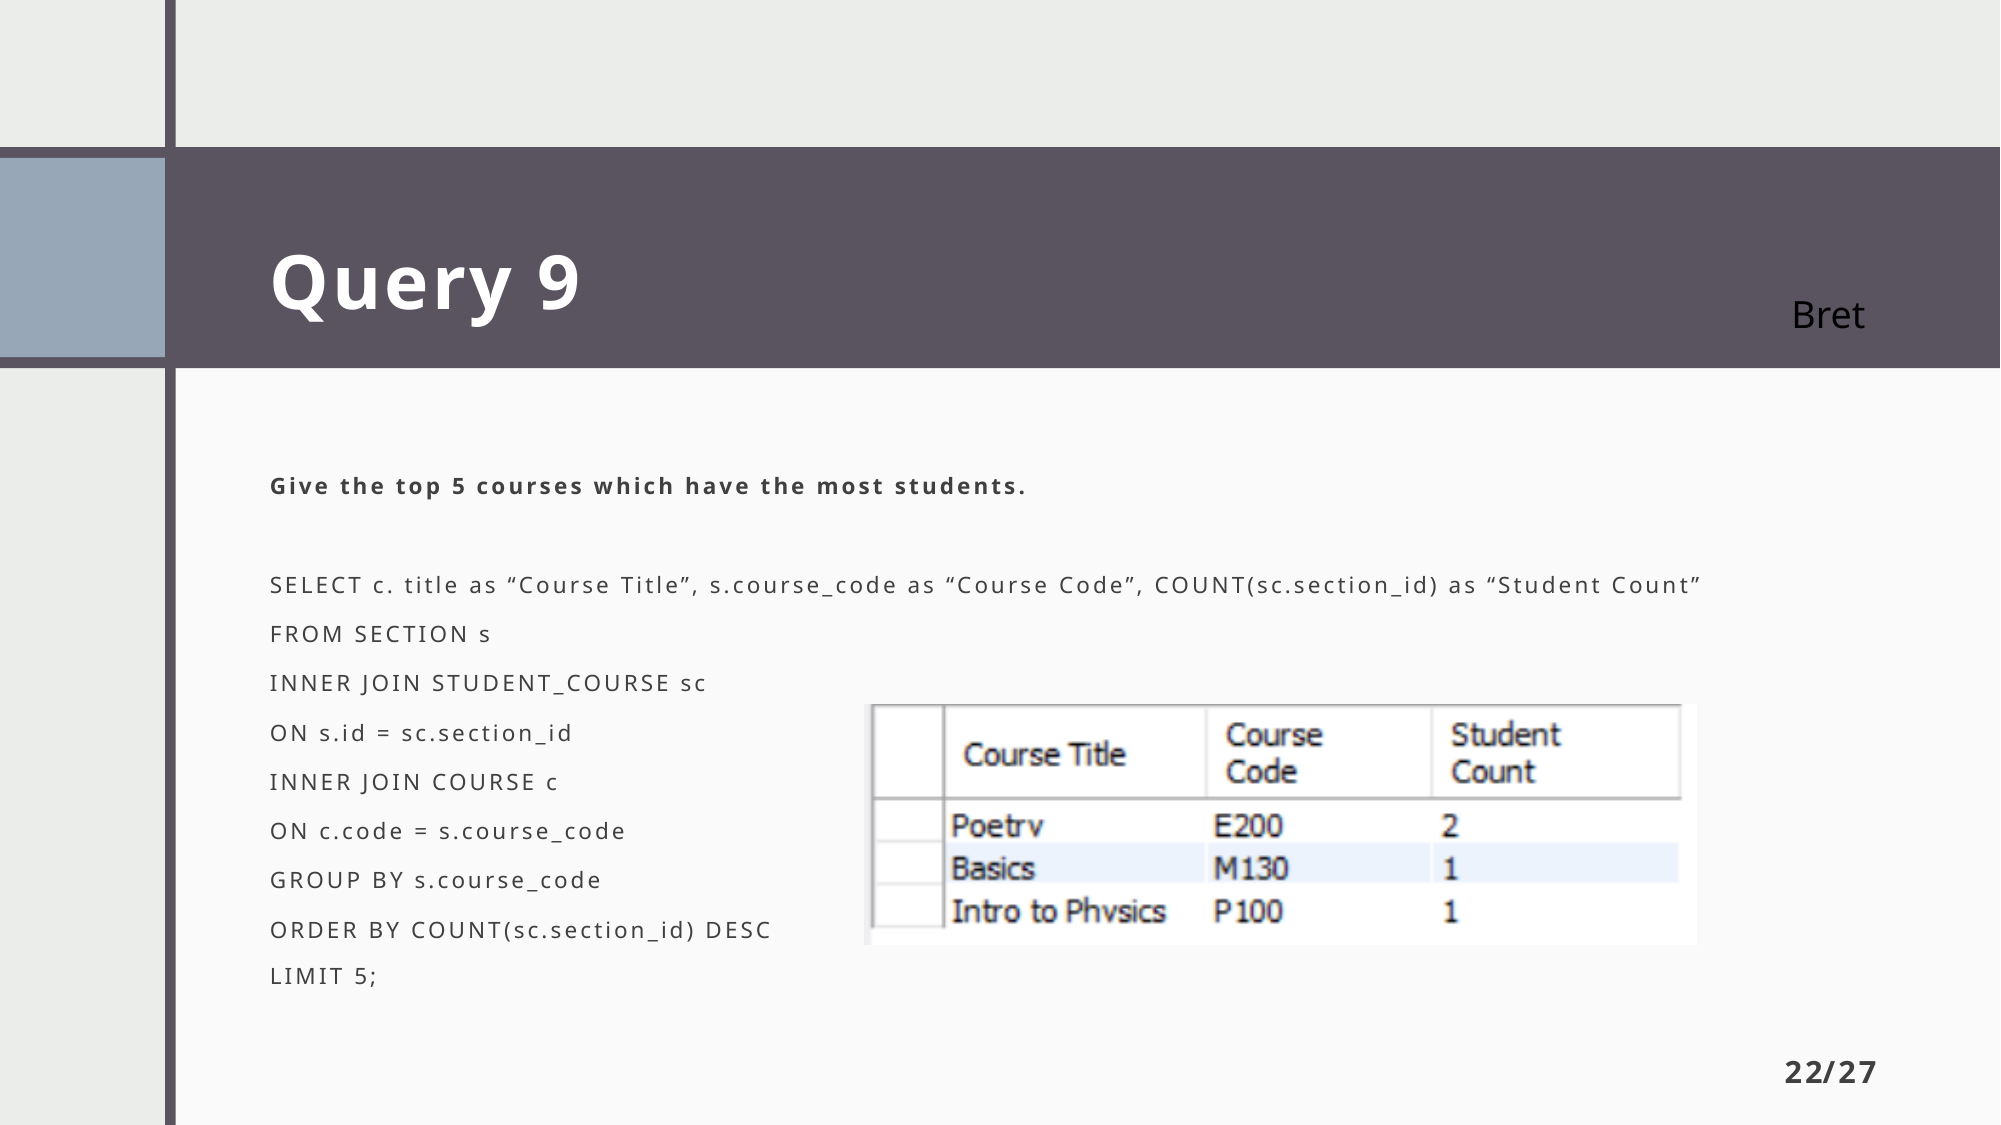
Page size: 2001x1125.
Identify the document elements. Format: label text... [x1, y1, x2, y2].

text_box [0, 358, 164, 369]
text_box [177, 146, 2000, 369]
text_box [0, 0, 164, 146]
text_box [0, 157, 164, 358]
text_box [0, 146, 164, 157]
slide_number 22/27 [1733, 1035, 1895, 1110]
text_box Bret [1776, 283, 1943, 344]
picture [863, 703, 1698, 946]
list Give the top 5 courses which have the most students. SELECT c. title as “Course Title”, s.course_code as “Course Code”, COUNT(sc.section_id) as “Student Count” FROM SECTION s INNER JOIN STUDENT_COURSE sc ON s.id = sc.section_id INNER JOIN COURSE c ON c.code = s.course_code GROUP BY s.course_code ORDER BY COUNT(sc.section_id) DESC LIMIT 5; [251, 443, 1882, 1006]
text_box [177, 369, 2000, 1125]
title Query 9 [251, 171, 1895, 341]
text_box [0, 369, 164, 1125]
text_box [177, 0, 2000, 146]
text_box [164, 0, 177, 1125]
